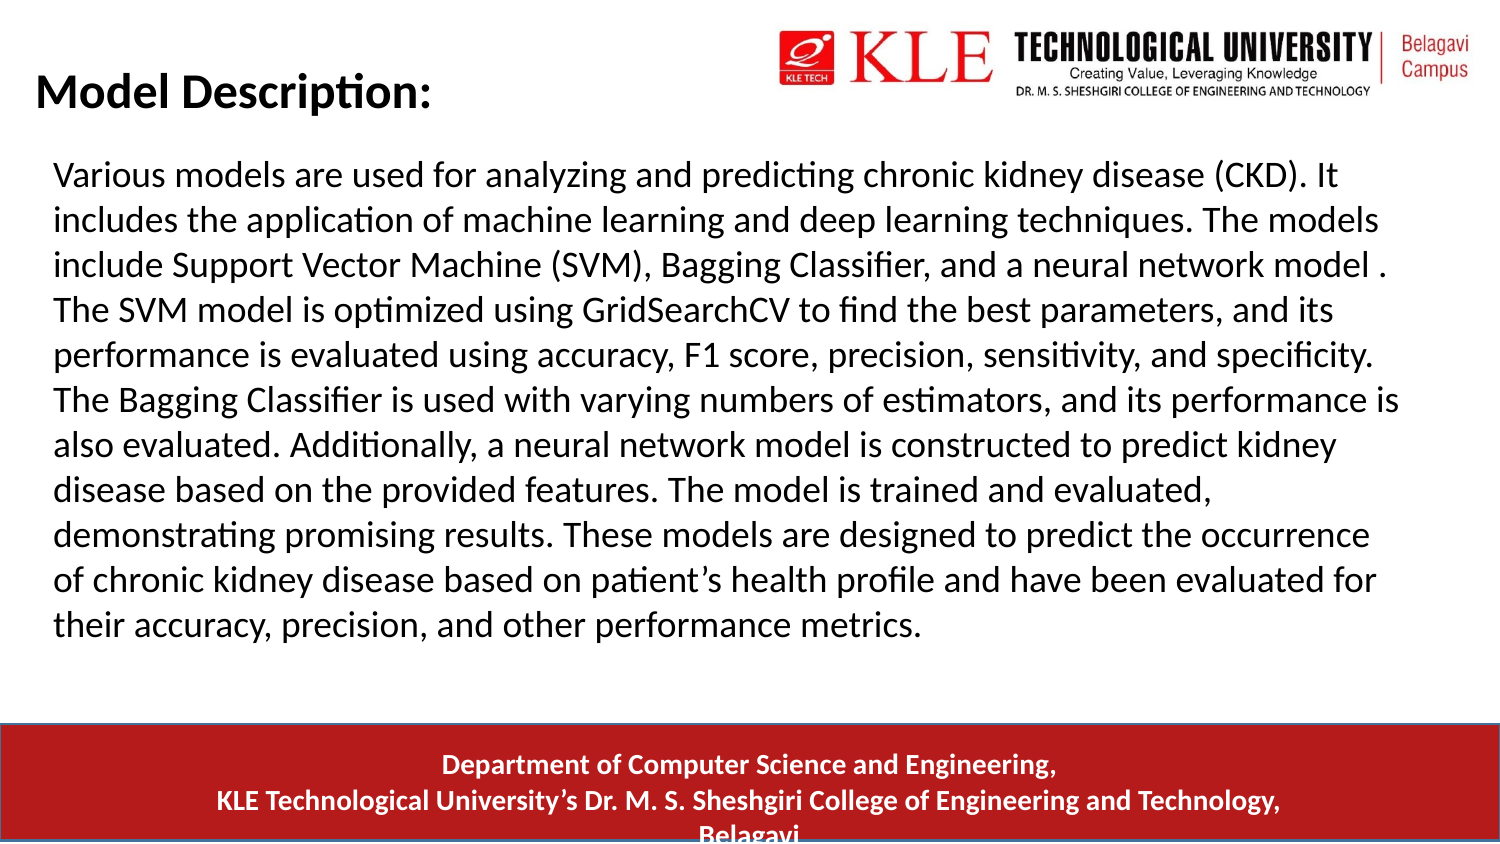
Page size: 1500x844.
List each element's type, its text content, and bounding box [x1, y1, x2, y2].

title Model Description: [35, 58, 644, 200]
text_box Department of Computer Science and Engineering, KLE Technological University’s Dr. M. S. Sheshgiri College of Engineering and Technology, Belagavi [163, 743, 1336, 844]
picture [775, 23, 1474, 97]
list Various models are used for analyzing and predicting chronic kidney disease (CKD). It includes the application of machine learning and deep learning techniques. The models include Support Vector Machine (SVM), Bagging Classifier, and a neural network model . The SVM model is optimized using GridSearchCV to find the best parameters, and its performance is evaluated using accuracy, F1 score, precision, sensitivity, and specificity. The Bagging Classifier is used with varying numbers of estimators, and its performance is also evaluated. Additionally, a neural network model is constructed to predict kidney disease based on the provided features. The model is trained and evaluated, demonstrating promising results. These models are designed to predict the occurrence of chronic kidney disease based on patient’s health profile and have been evaluated for their accuracy, precision, and other performance metrics. [53, 150, 1407, 646]
